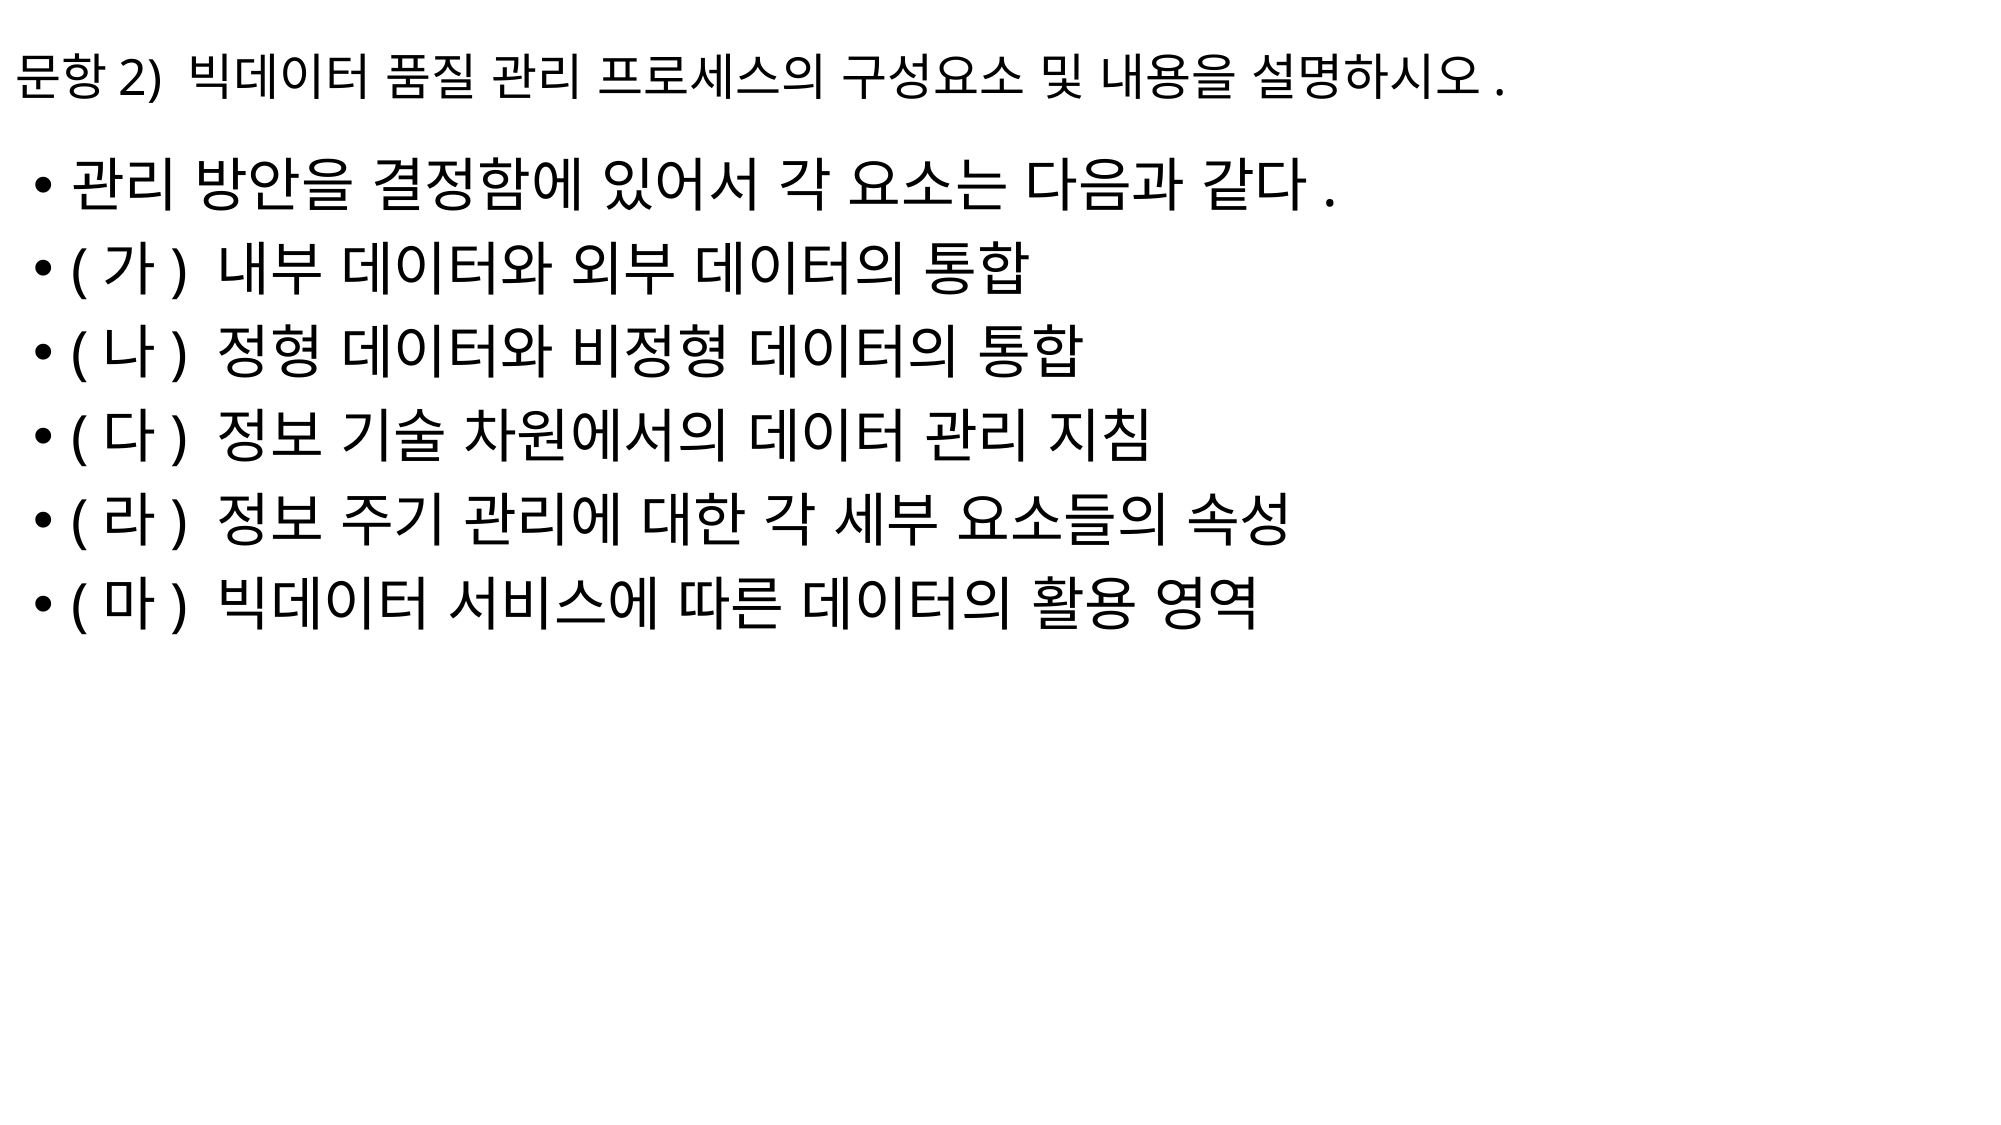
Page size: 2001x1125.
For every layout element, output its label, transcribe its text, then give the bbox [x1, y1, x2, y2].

title 문항2) 빅데이터 품질 관리 프로세스의 구성요소 및 내용을 설명하시오. [0, 36, 1762, 123]
list 관리 방안을 결정함에 있어서 각 요소는 다음과 같다. (가) 내부 데이터와 외부 데이터의 통합 (나) 정형 데이터와 비정형 데이터의 통합 (다) 정보 기술 차원에서의 데이터 관리 지침 (라) 정보 주기 관리에 대한 각 세부 요소들의 속성 (마) 빅데이터 서비스에 따른 데이터의 활용 영역 [18, 148, 1744, 965]
